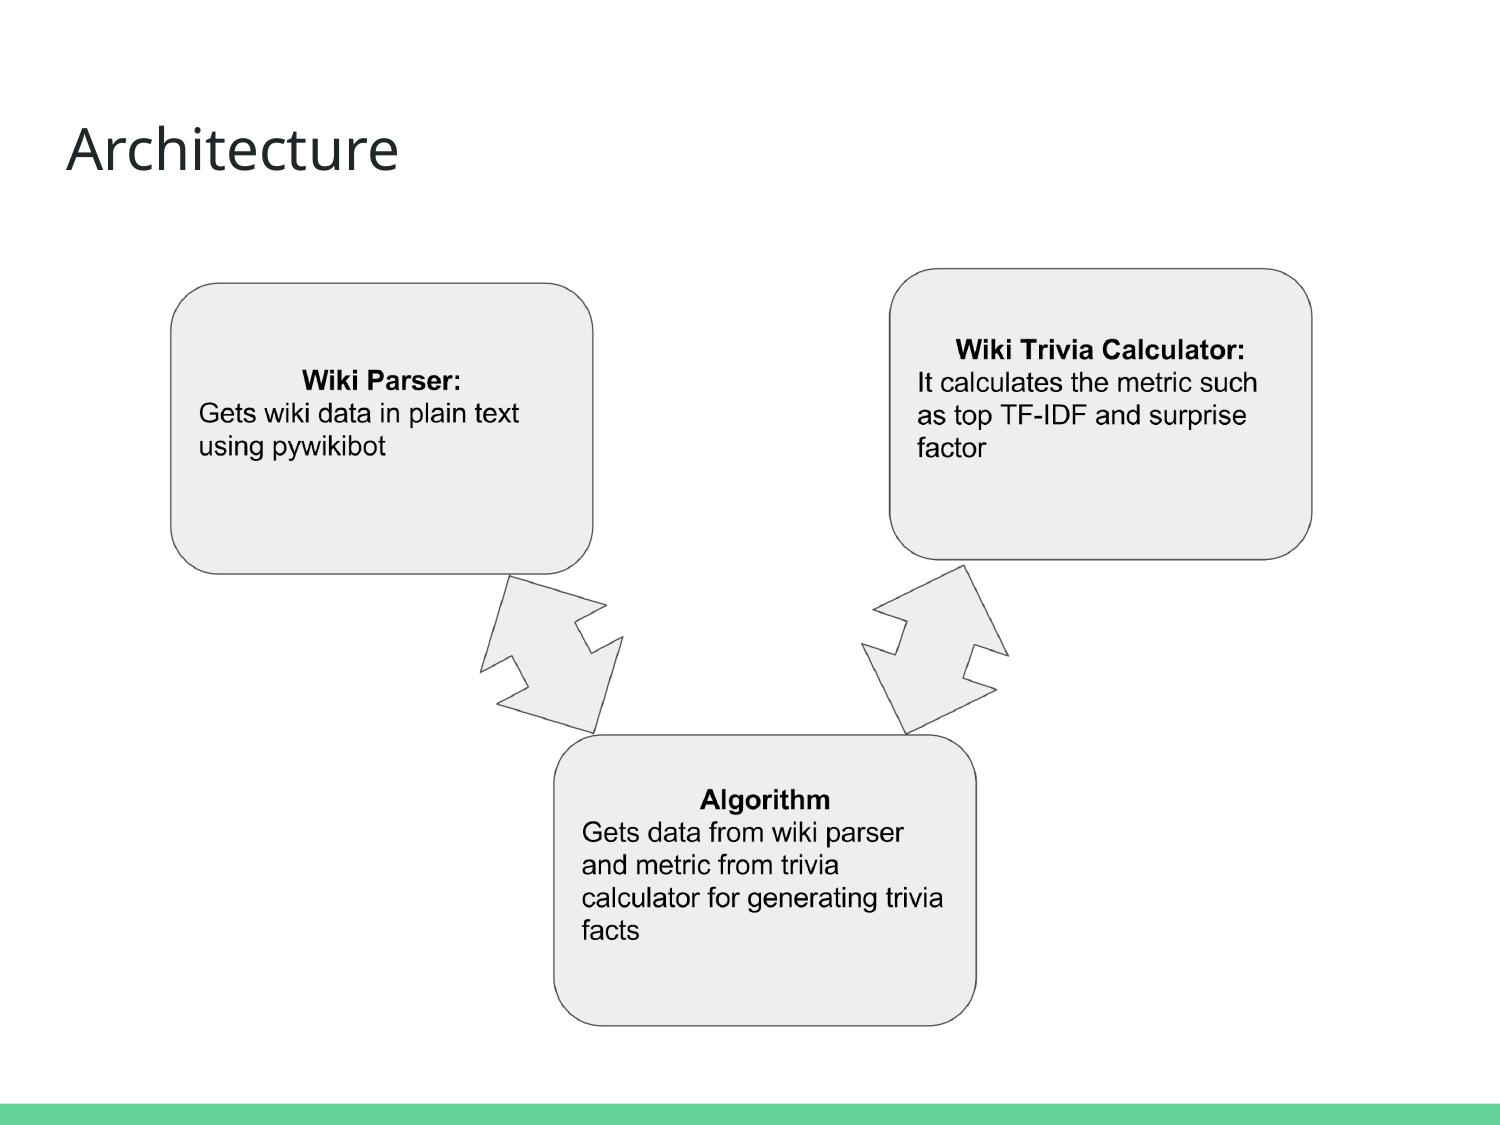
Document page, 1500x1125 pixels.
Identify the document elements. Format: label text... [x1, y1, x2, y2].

picture [81, 251, 1419, 1050]
title Architecture [51, 97, 1449, 223]
